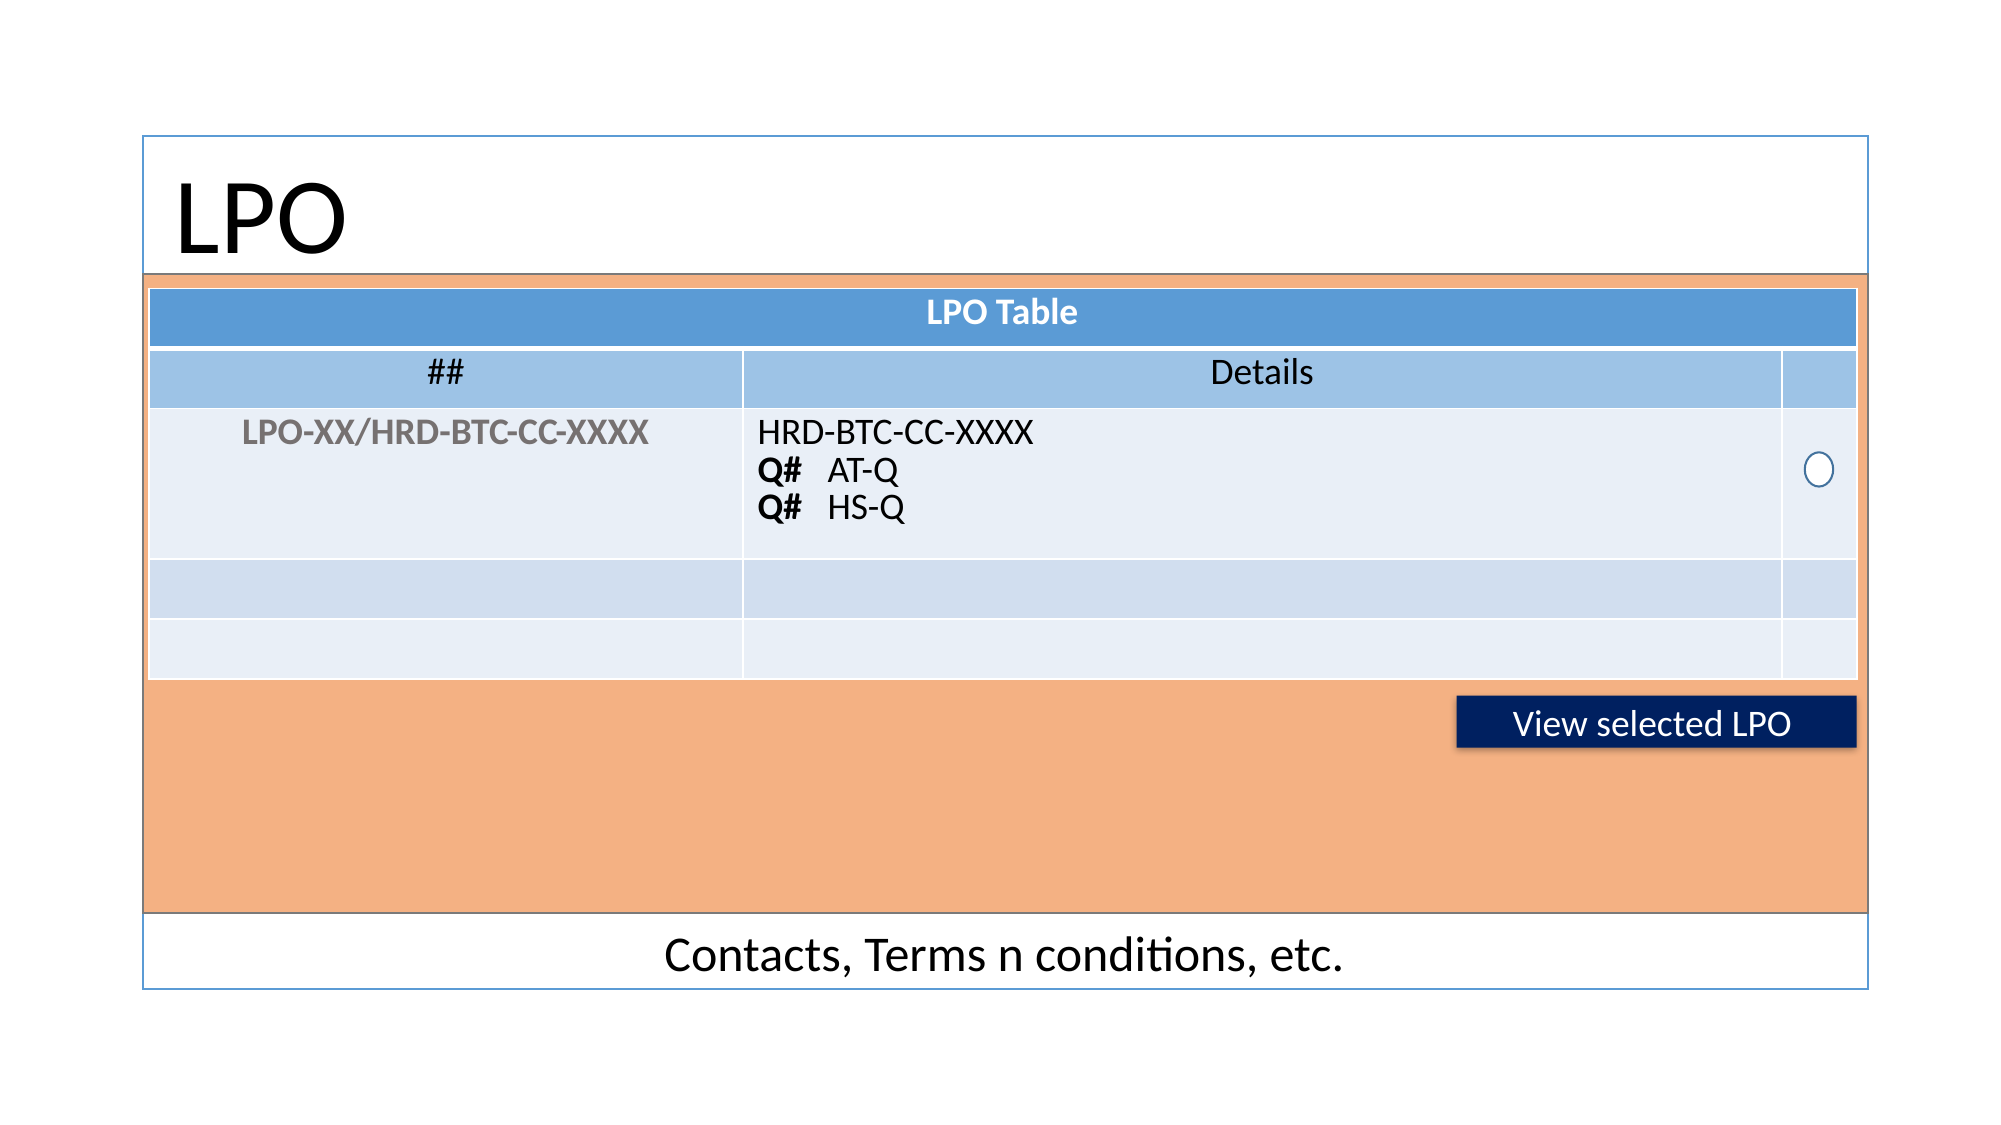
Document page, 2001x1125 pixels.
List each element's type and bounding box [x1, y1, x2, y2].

text_box [140, 135, 1869, 990]
